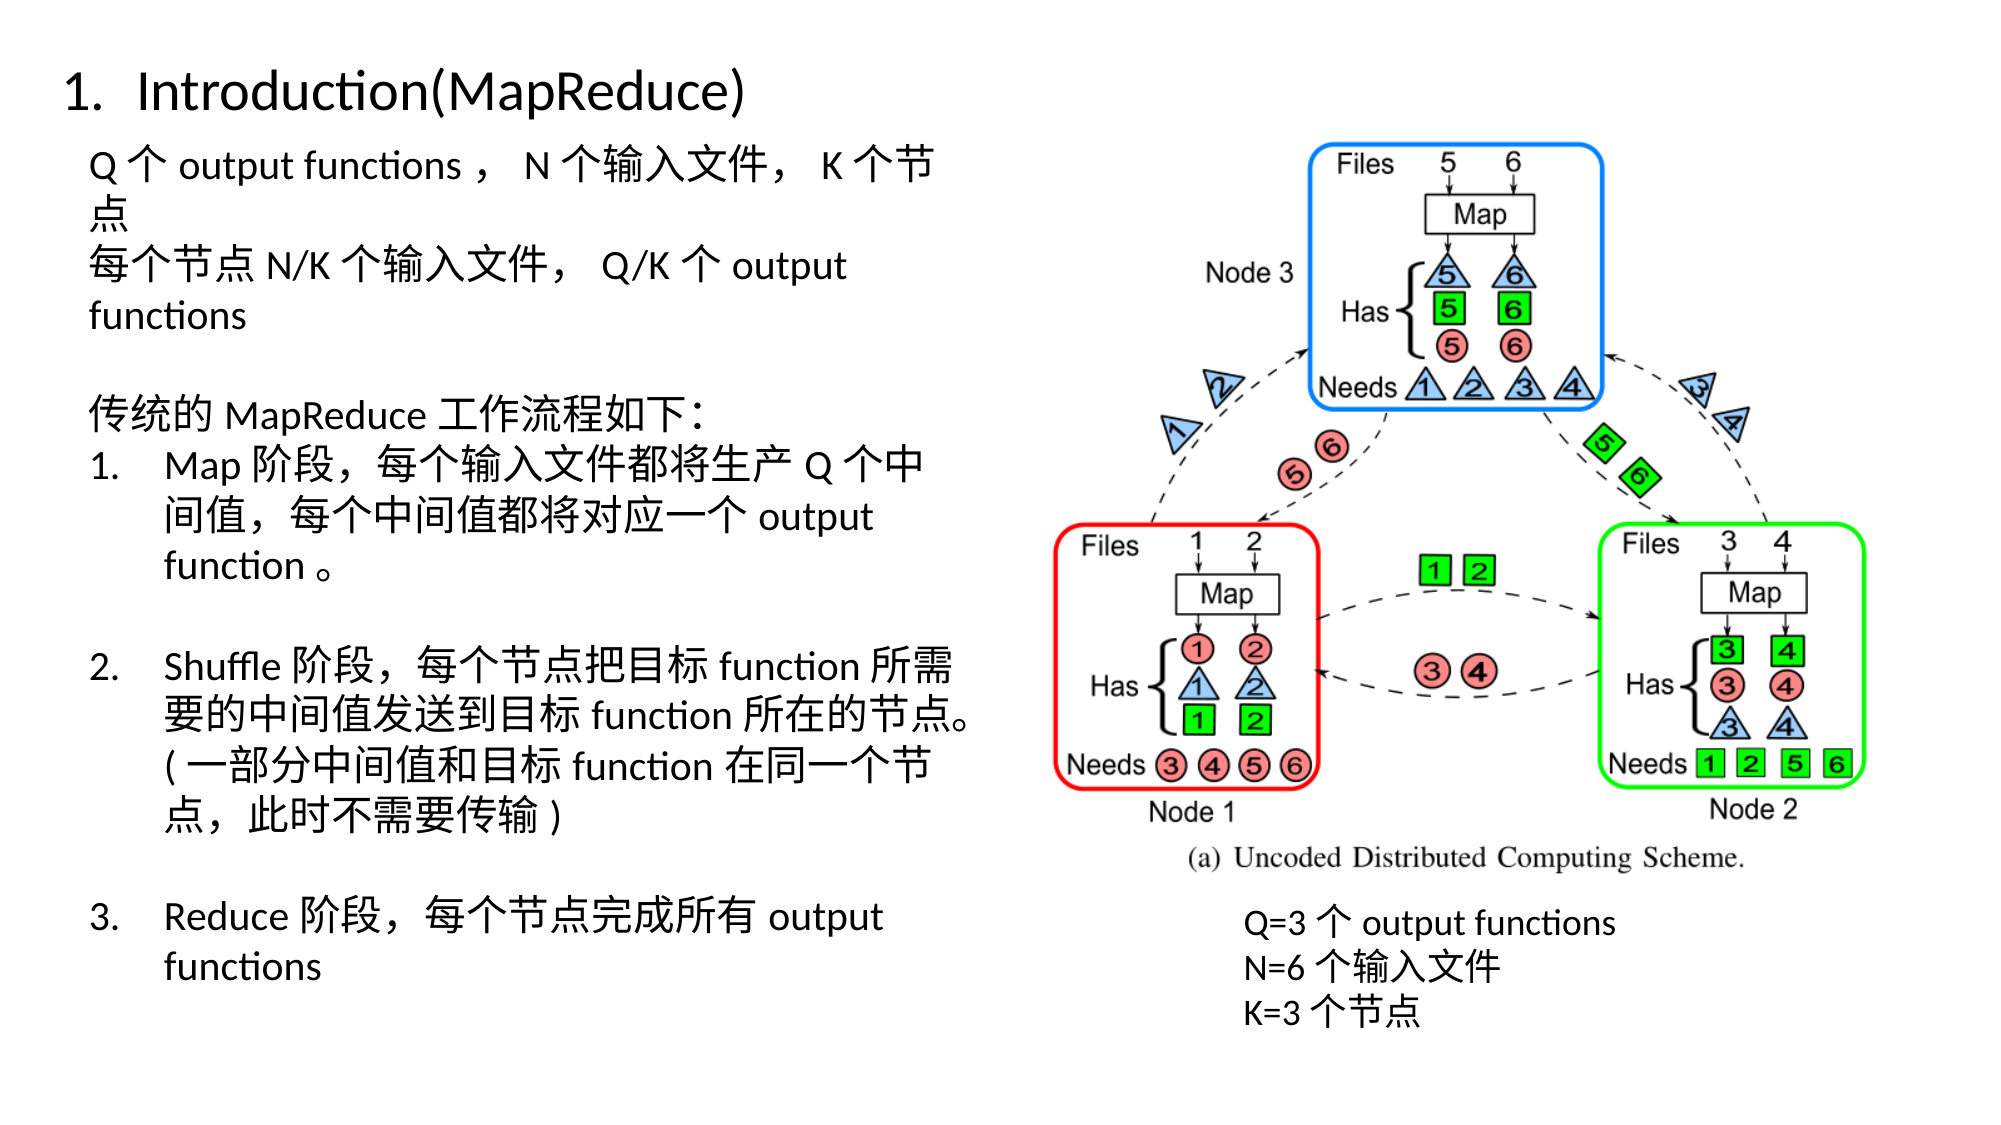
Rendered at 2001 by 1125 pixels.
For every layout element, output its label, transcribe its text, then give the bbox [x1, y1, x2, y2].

picture [999, 99, 1937, 891]
text_box Q个output functions，N个输入文件，K个节点 每个节点N/K个输入文件，Q/K个output functions 传统的MapReduce工作流程如下： Map阶段，每个输入文件都将生产Q个中间值，每个中间值都将对应一个output function。 Shuffle阶段，每个节点把目标function所需要的中间值发送到目标function所在的节点。(一部分中间值和目标function在同一个节点，此时不需要传输) Reduce阶段，每个节点完成所有output functions [74, 130, 973, 996]
text_box Q=3个output functions N=6个输入文件 K=3个节点 [1228, 891, 1826, 1041]
text_box Introduction(MapReduce) [46, 44, 1000, 130]
